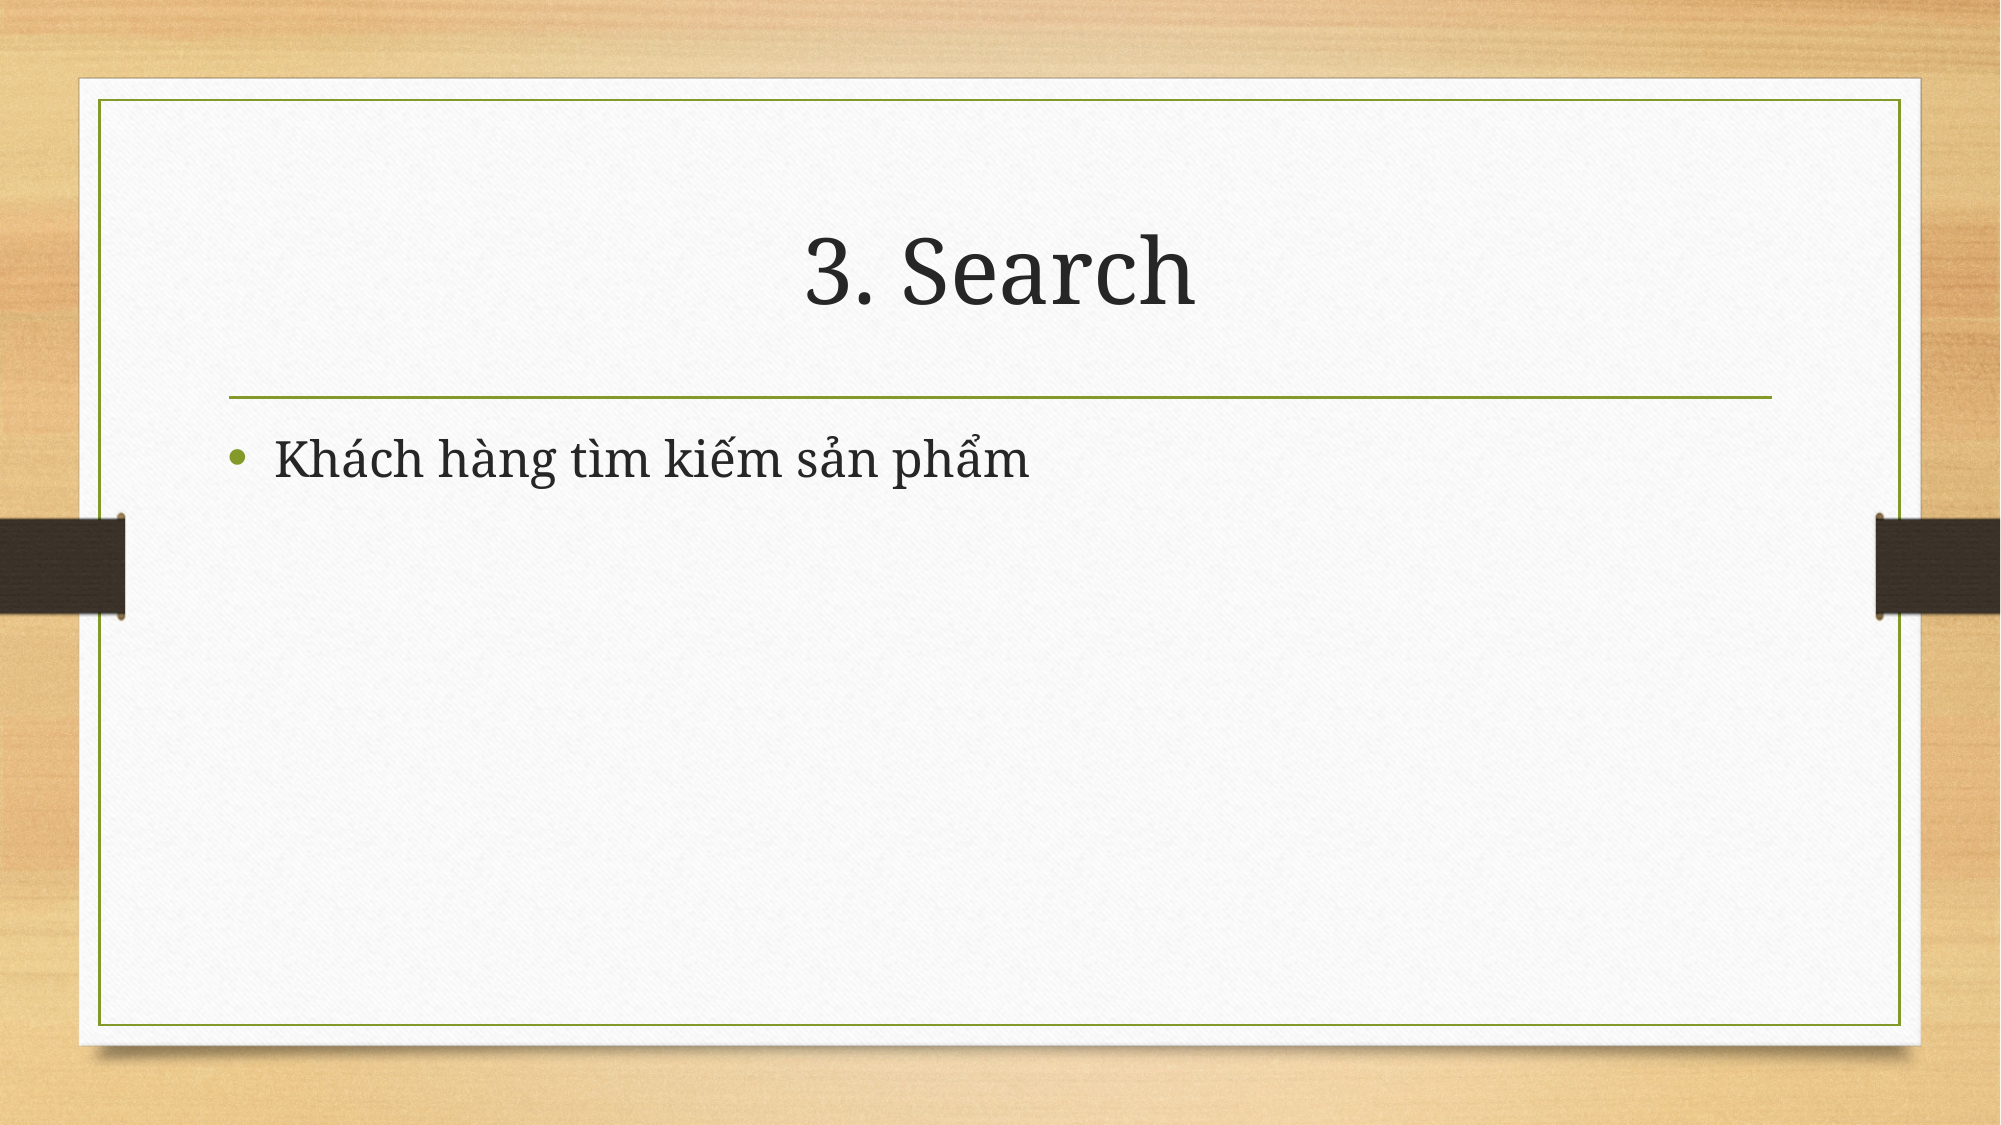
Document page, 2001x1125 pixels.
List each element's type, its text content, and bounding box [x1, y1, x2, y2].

title 3. Search [212, 161, 1788, 375]
list Khách hàng tìm kiếm sản phẩm [212, 419, 1788, 964]
picture [0, 0, 2001, 1125]
